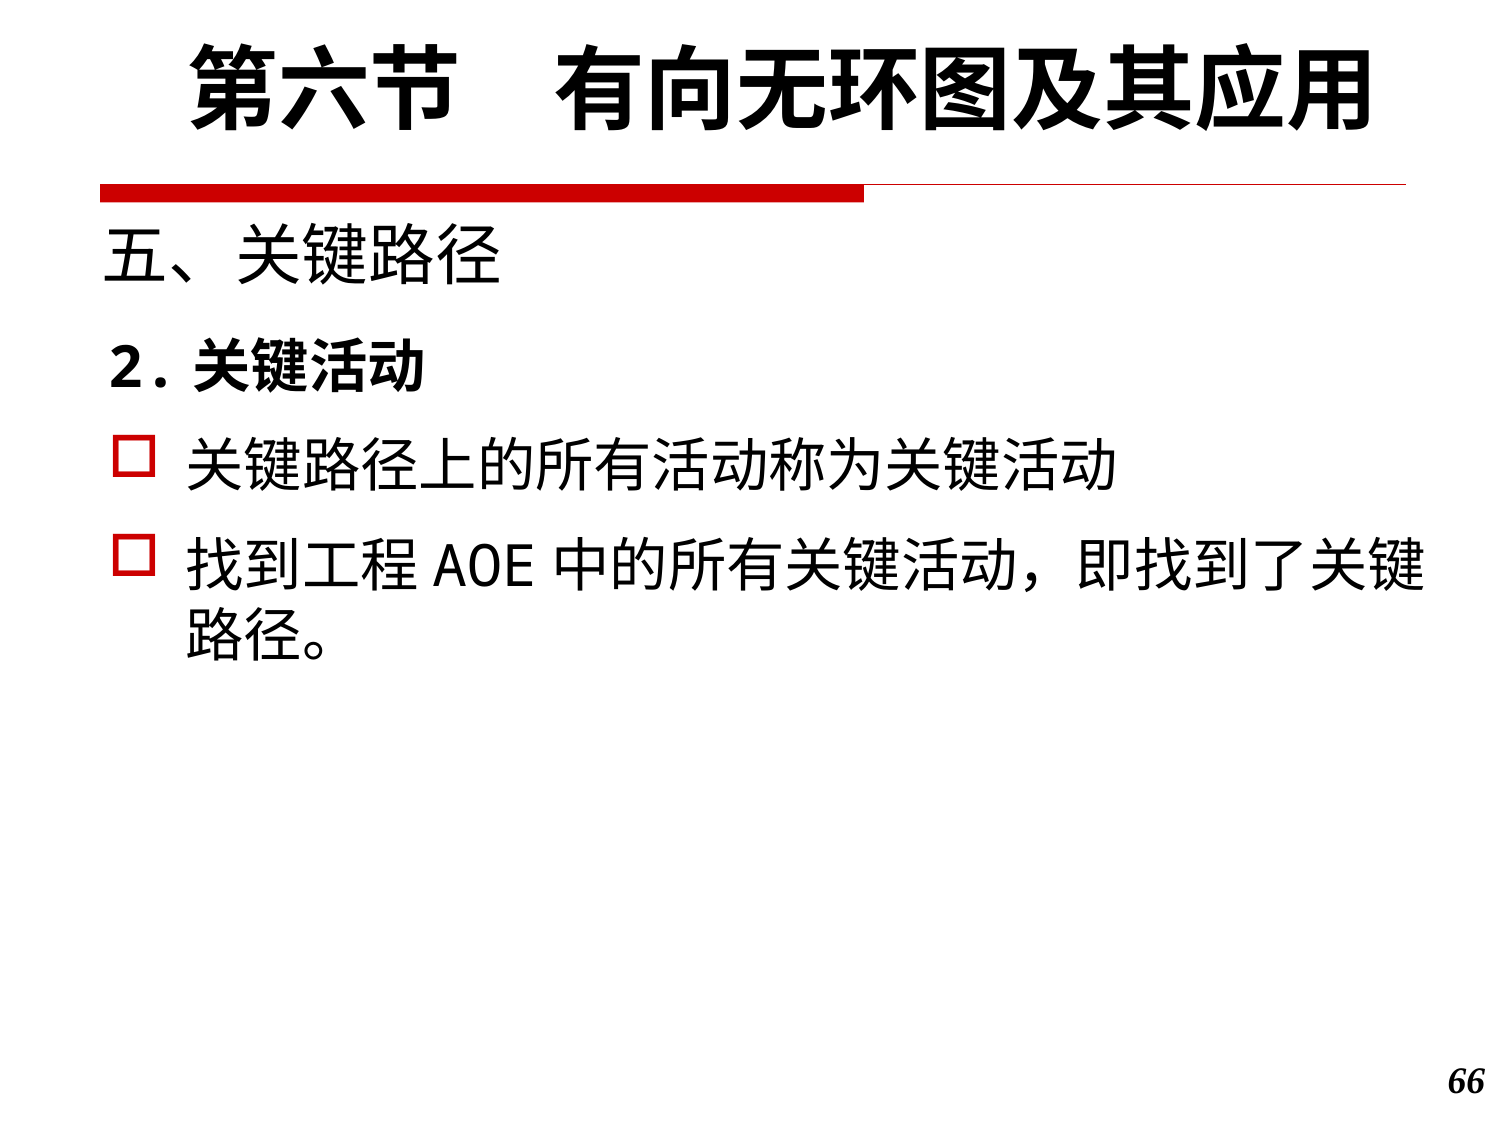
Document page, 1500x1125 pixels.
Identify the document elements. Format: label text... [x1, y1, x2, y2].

title 五、关键路径 [86, 187, 1500, 300]
text_box 66 [1400, 1048, 1500, 1109]
text_box 第六节 有向无环图及其应用 [89, 23, 1477, 149]
list 2.关键活动 关键路径上的所有活动称为关键活动 找到工程AOE中的所有关键活动，即找到了关键路径。 [93, 321, 1477, 985]
